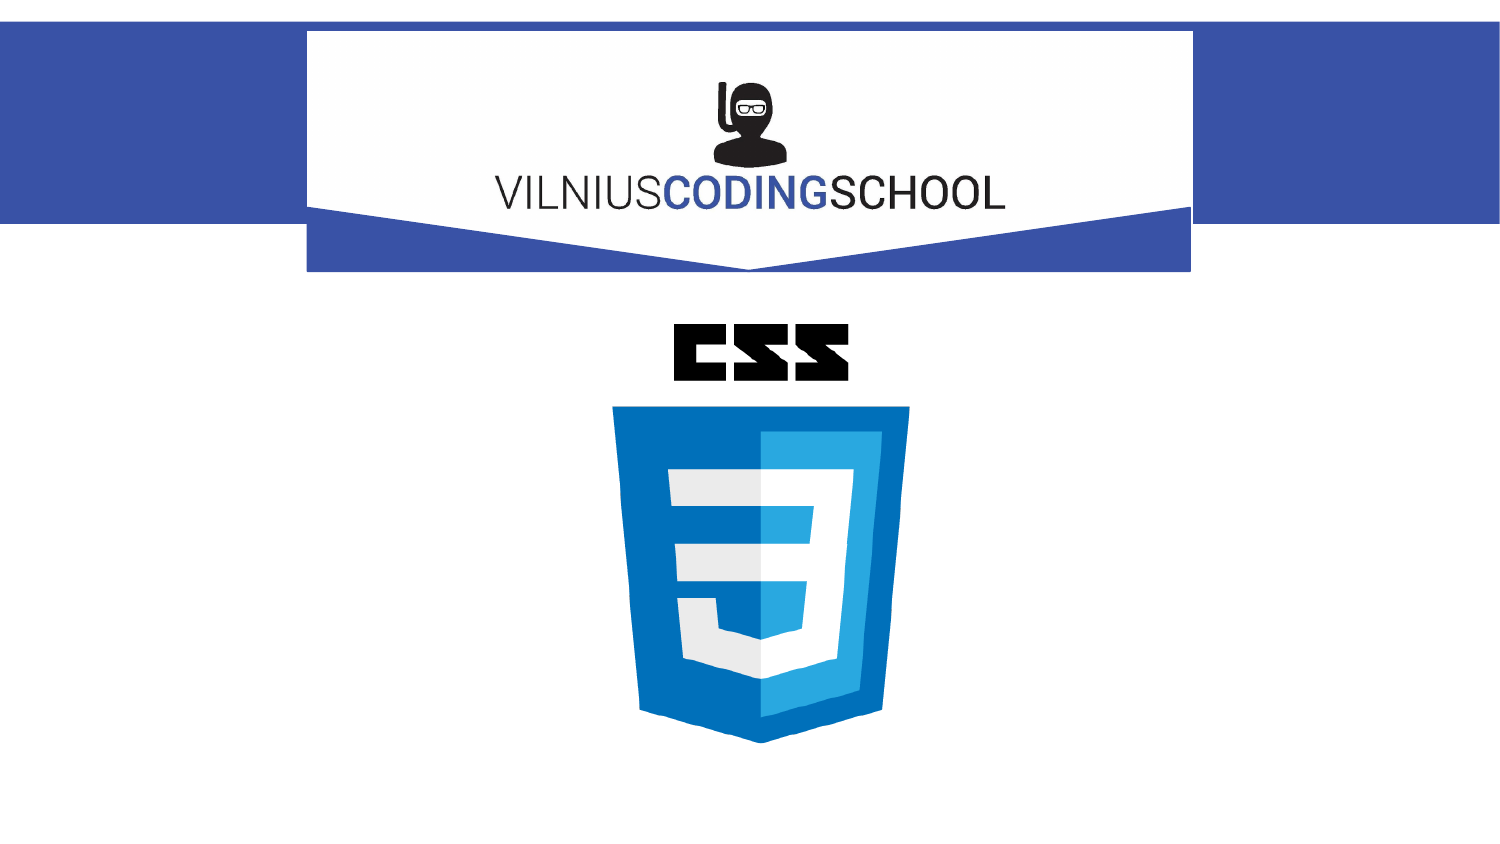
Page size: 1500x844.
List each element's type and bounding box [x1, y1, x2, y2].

picture [610, 322, 910, 745]
picture [307, 31, 1193, 272]
text_box [311, 280, 1180, 380]
